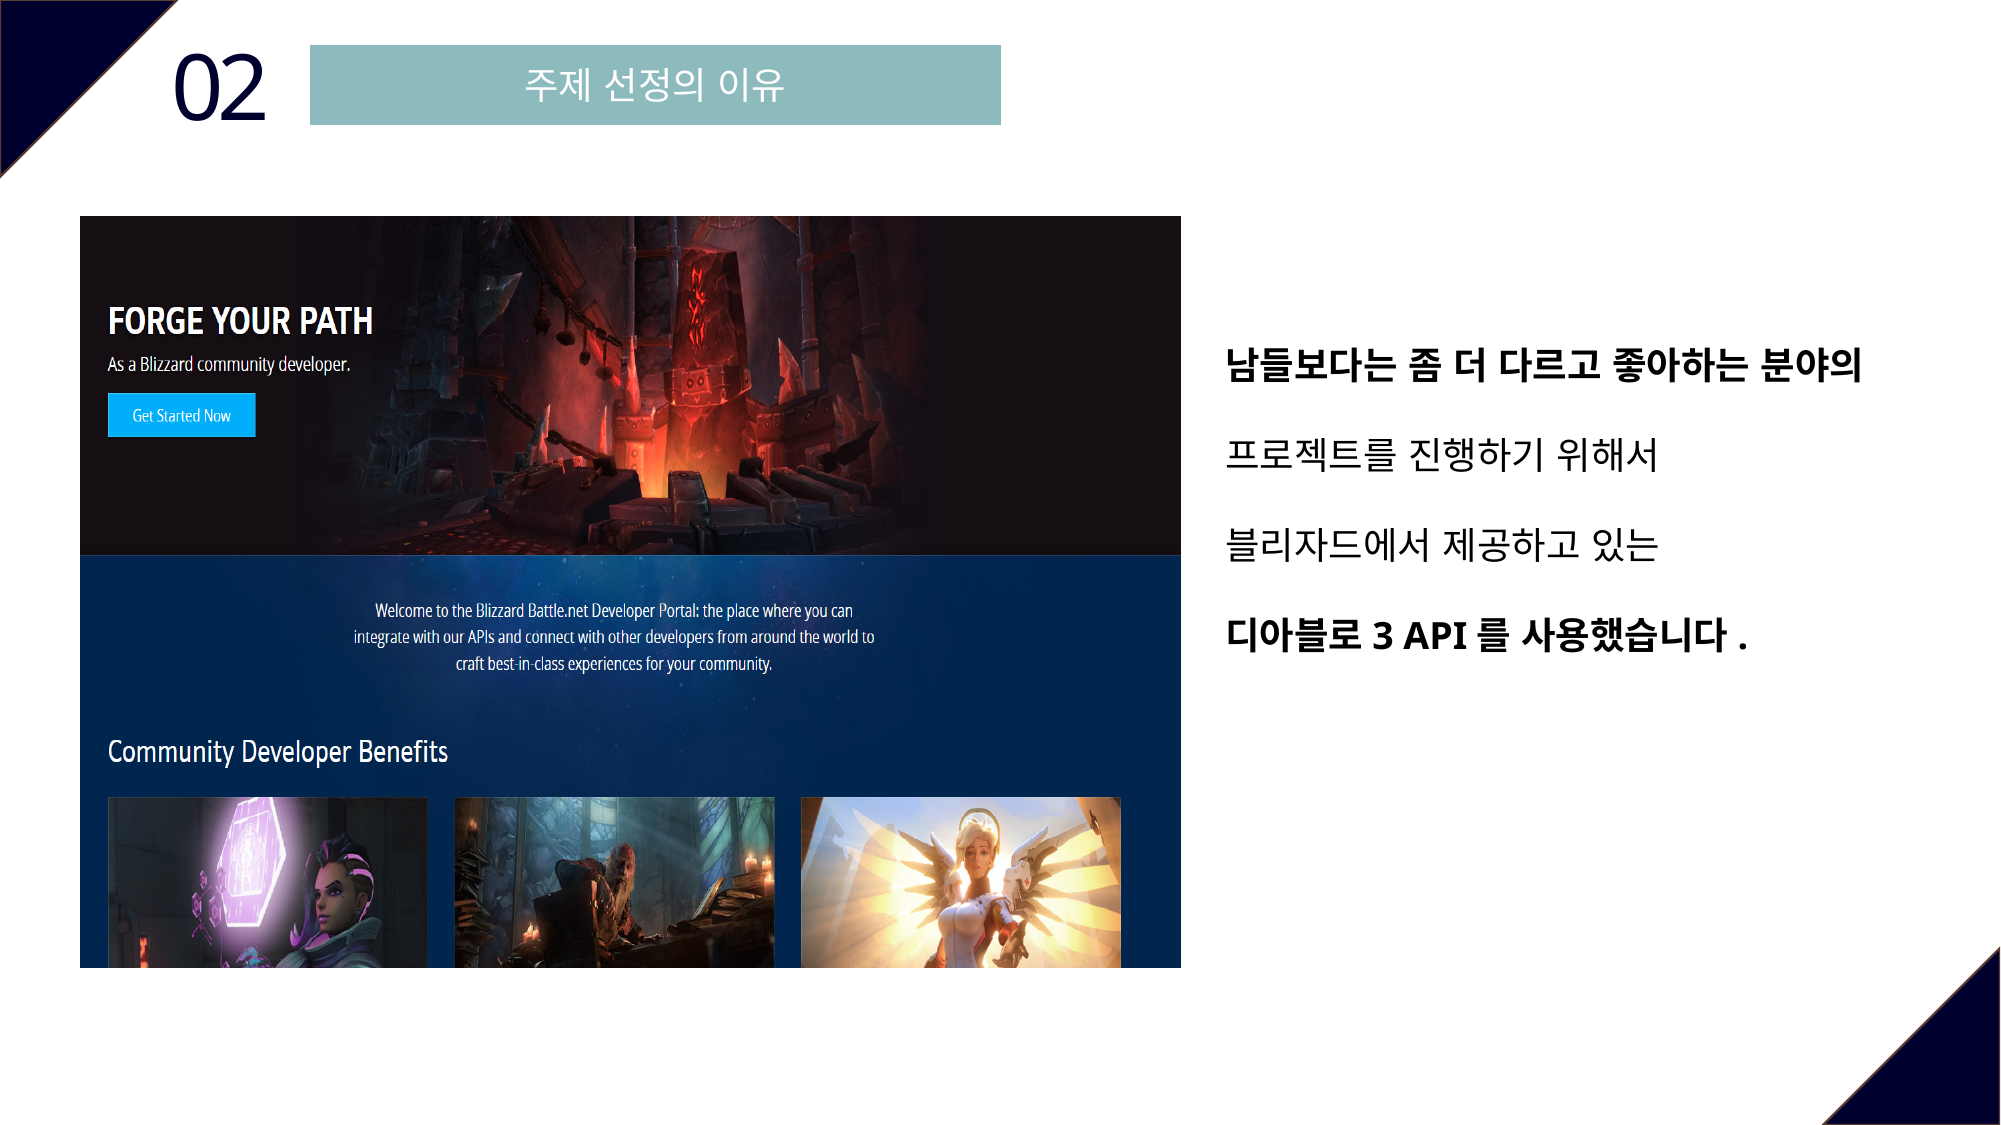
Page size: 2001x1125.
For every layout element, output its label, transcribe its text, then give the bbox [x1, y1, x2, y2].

text_box 02 [156, 21, 285, 147]
text_box 남들보다는 좀 더 다르고 좋아하는 분야의 프로젝트를 진행하기 위해서 블리자드에서 제공하고 있는 디아블로3 API를 사용했습니다. [1210, 334, 1967, 755]
picture [80, 216, 1181, 968]
text_box 주제 선정의 이유 [310, 45, 1001, 125]
